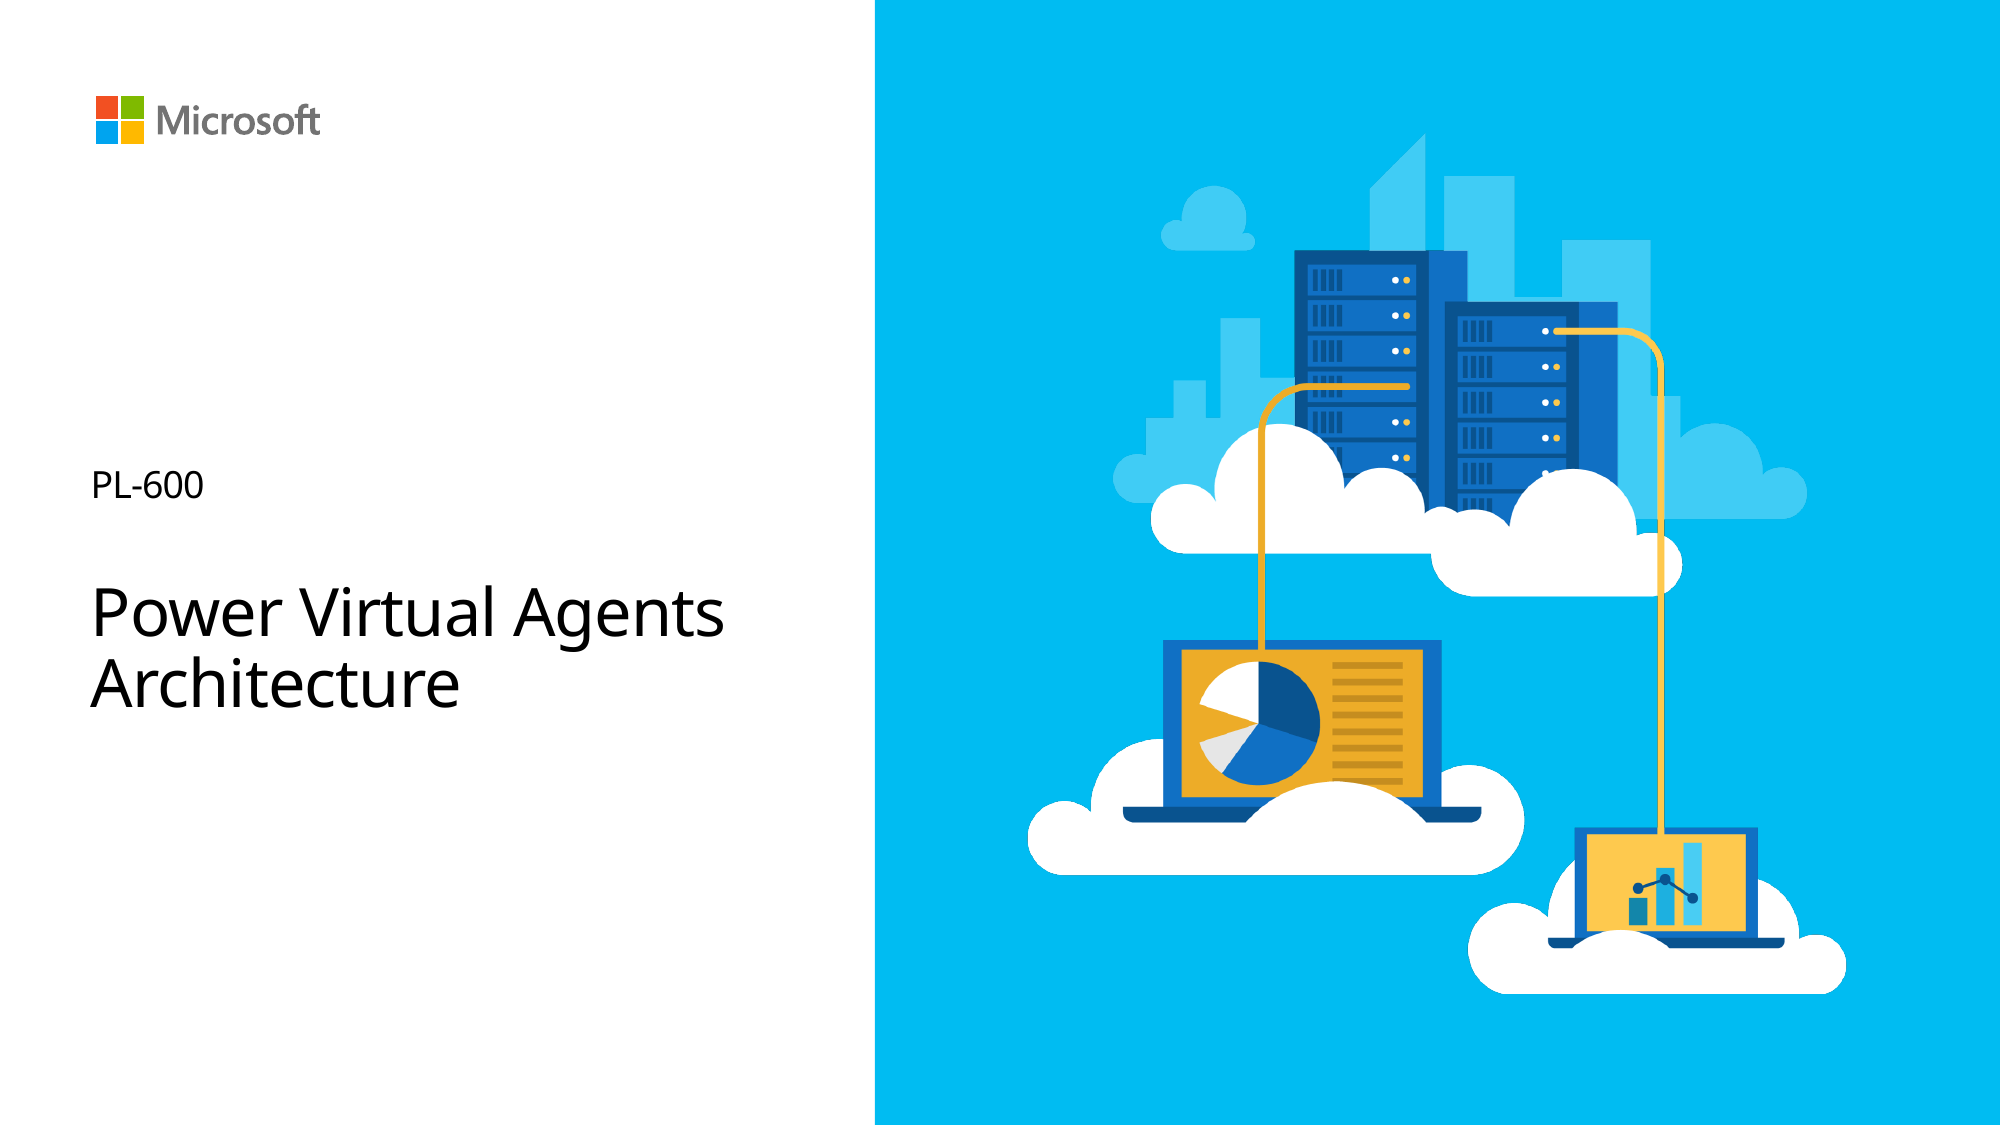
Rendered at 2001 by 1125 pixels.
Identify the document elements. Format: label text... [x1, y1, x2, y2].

picture [1028, 136, 1846, 993]
picture [1162, 187, 1254, 250]
title PL-600 Power Virtual Agents Architecture [90, 448, 775, 738]
